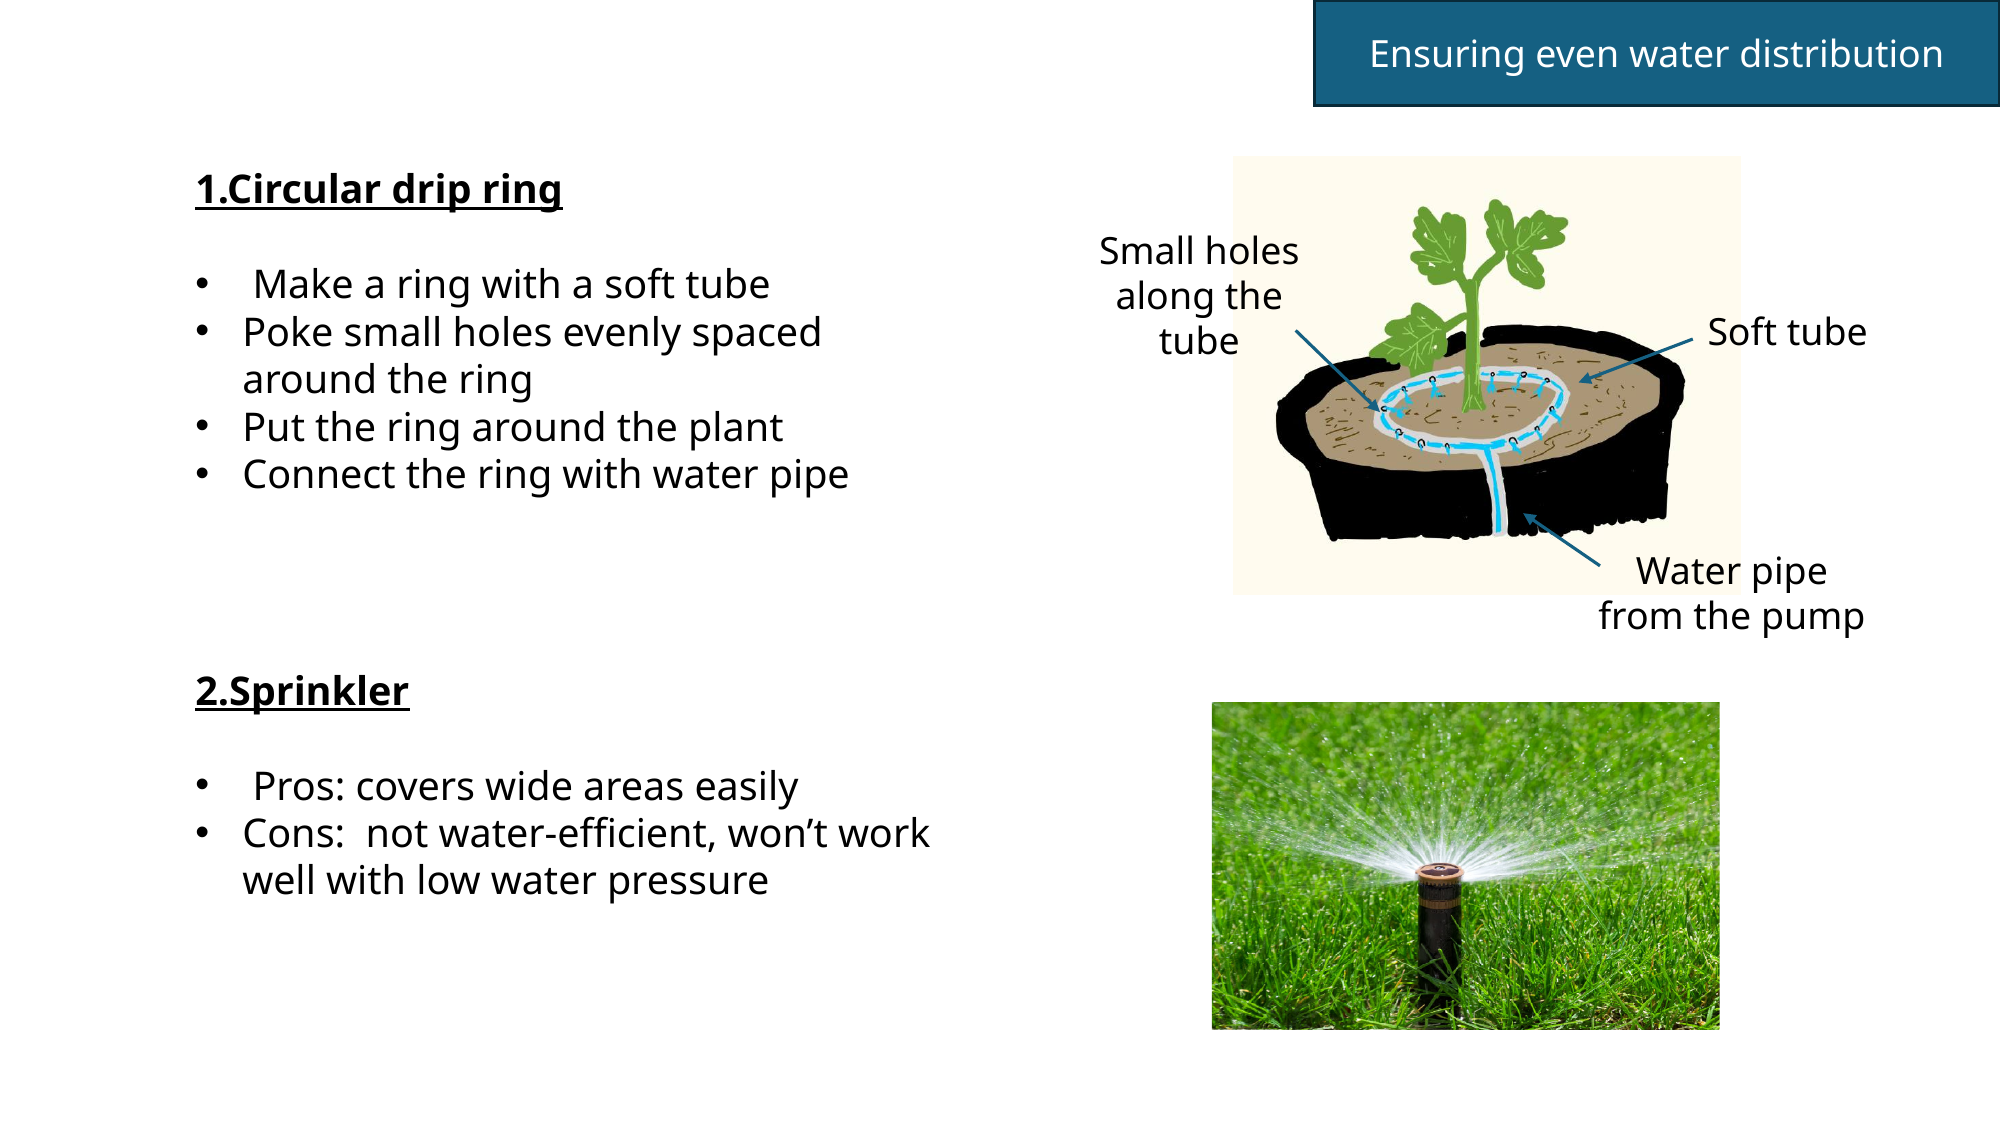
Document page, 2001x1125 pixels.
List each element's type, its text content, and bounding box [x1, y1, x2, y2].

text_box Water pipe from the pump [1578, 539, 1886, 645]
text_box Soft tube [1742, 300, 1913, 360]
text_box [1522, 512, 1601, 567]
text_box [1295, 329, 1381, 413]
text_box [1578, 338, 1694, 383]
text_box Ensuring even water distribution [1313, 0, 2000, 107]
text_box 1.Circular drip ring Make a ring with a soft tube Poke small holes evenly spaced around the ring Put the ring around the plant Connect the ring with water pipe [180, 156, 974, 504]
text_box 2.Sprinkler Pros: covers wide areas easily Cons: not water-efficient, won’t work well with low water pressure [180, 658, 974, 911]
text_box Small holes along the tube [1061, 219, 1232, 370]
picture [1232, 156, 1742, 595]
picture [1211, 701, 1721, 1030]
